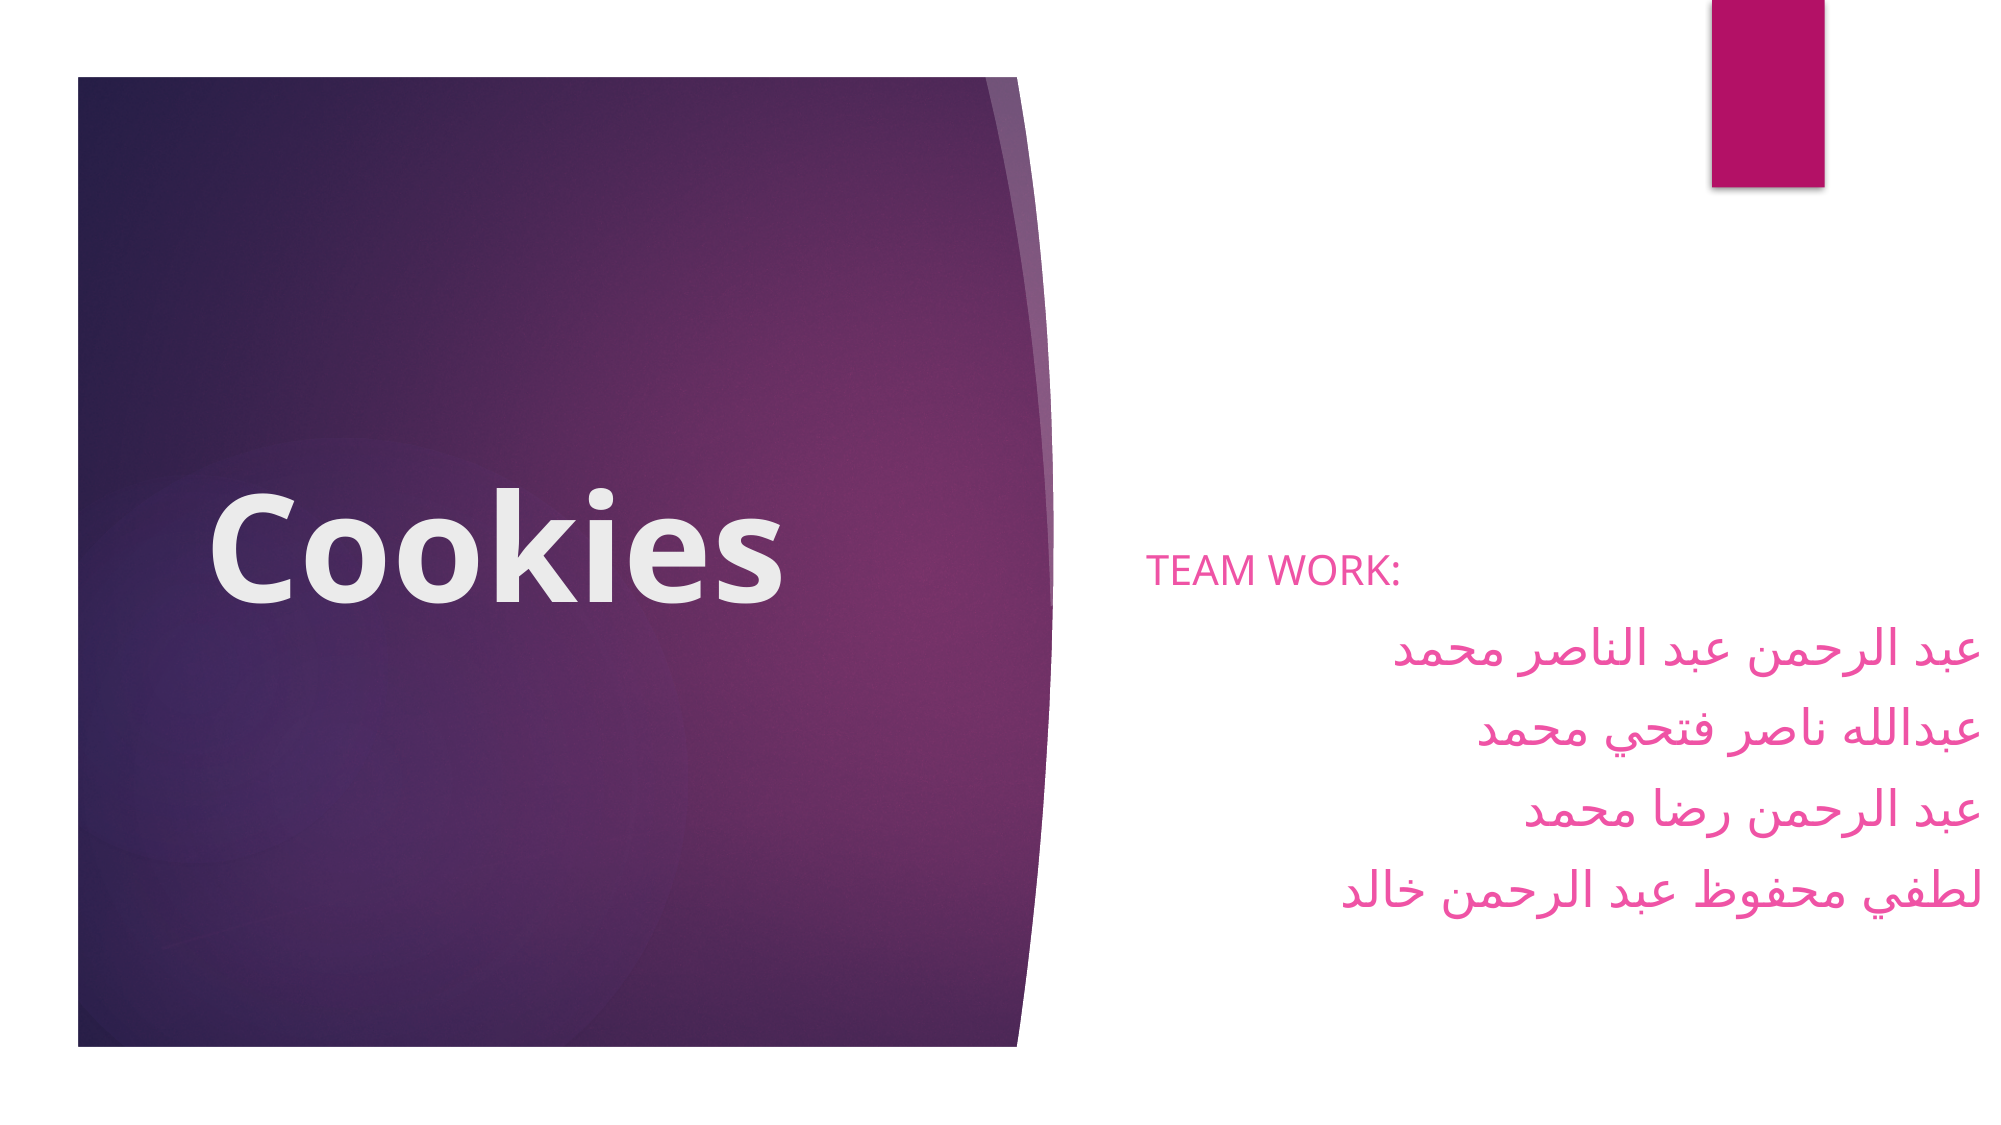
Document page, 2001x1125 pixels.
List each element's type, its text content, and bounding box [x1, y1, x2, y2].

list Team work: عبد الرحمن عبد الناصر محمد عبدالله ناصر فتحي محمد عبد الرحمن رضا محمد لطفي محفوظ عبد الرحمن خالد [1131, 439, 2000, 1023]
title Cookies [189, 362, 904, 723]
